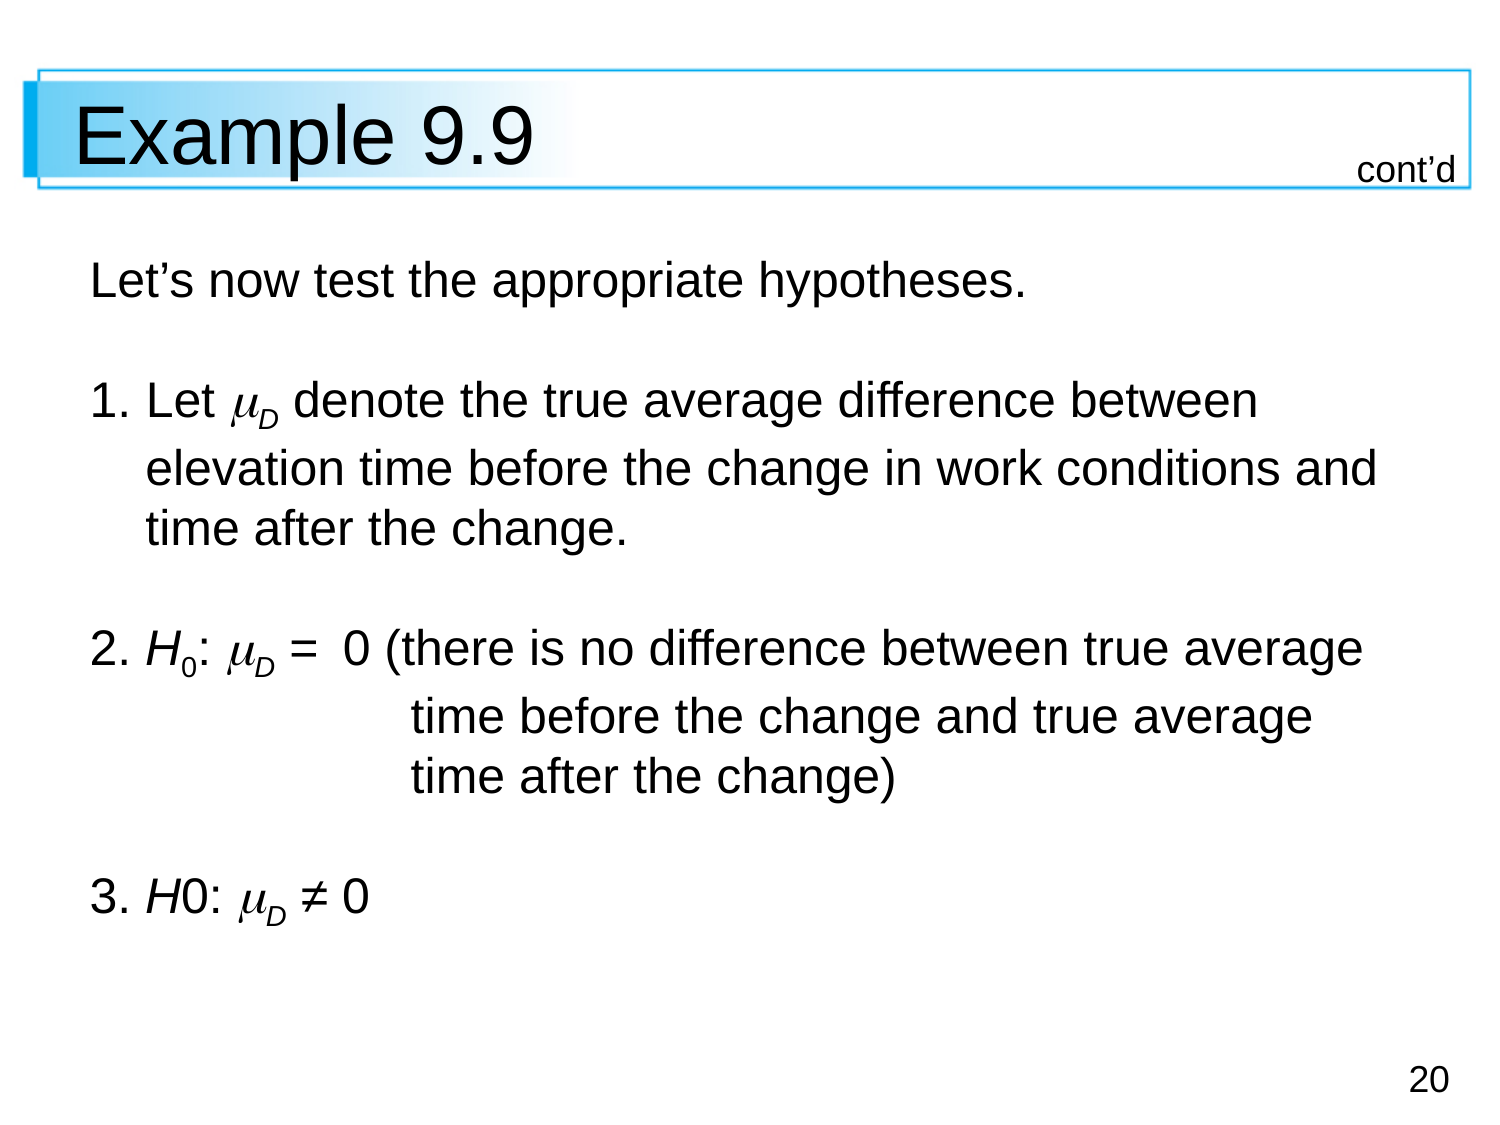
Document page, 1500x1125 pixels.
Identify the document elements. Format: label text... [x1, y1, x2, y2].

text_box Let’s now test the appropriate hypotheses. Let D denote the true average difference between elevation time before the change in work conditions and time after the change. 2. H0: D = 0 (there is no difference between true average time before the change and true average time after the change) 3. H0: D ≠ 0 [74, 239, 1425, 1103]
picture [14, 62, 58, 200]
text_box cont’d [1341, 137, 1480, 221]
picture [1409, 62, 1476, 137]
title Example 9.9 [58, 37, 1409, 225]
